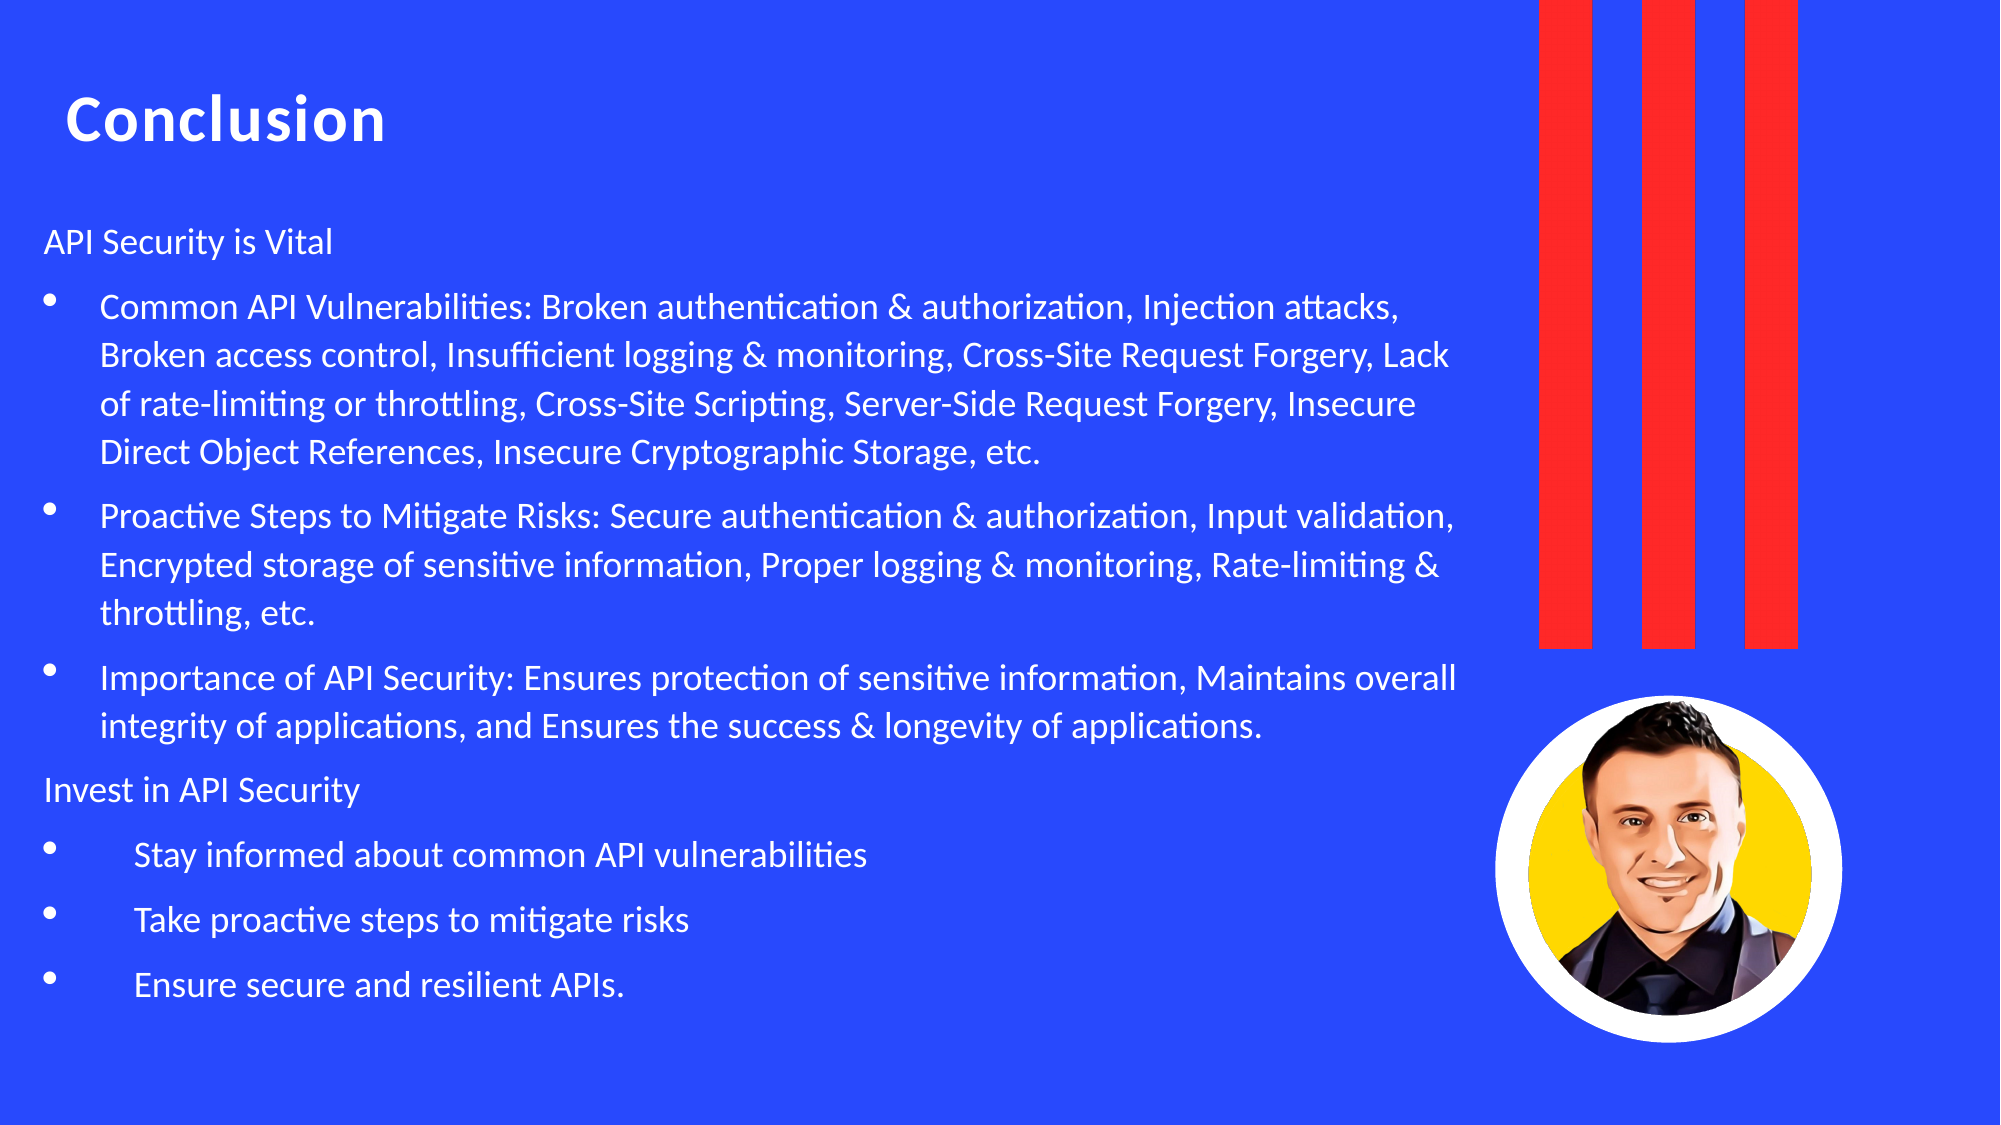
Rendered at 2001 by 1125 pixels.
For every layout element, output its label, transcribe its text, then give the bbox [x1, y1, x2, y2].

picture [1483, 0, 1861, 1115]
text_box API Security is Vital Common API Vulnerabilities: Broken authentication & authorization, Injection attacks, Broken access control, Insufficient logging & monitoring, Cross-Site Request Forgery, Lack of rate-limiting or throttling, Cross-Site Scripting, Server-Side Request Forgery, Insecure Direct Object References, Insecure Cryptographic Storage, etc. Proactive Steps to Mitigate Risks: Secure authentication & authorization, Input validation, Encrypted storage of sensitive information, Proper logging & monitoring, Rate-limiting & throttling, etc. Importance of API Security: Ensures protection of sensitive information, Maintains overall integrity of applications, and Ensures the success & longevity of applications. Invest in API Security Stay informed about common API vulnerabilities Take proactive steps to mitigate risks Ensure secure and resilient APIs. [43, 214, 1462, 1094]
title Conclusion [66, 84, 1540, 215]
